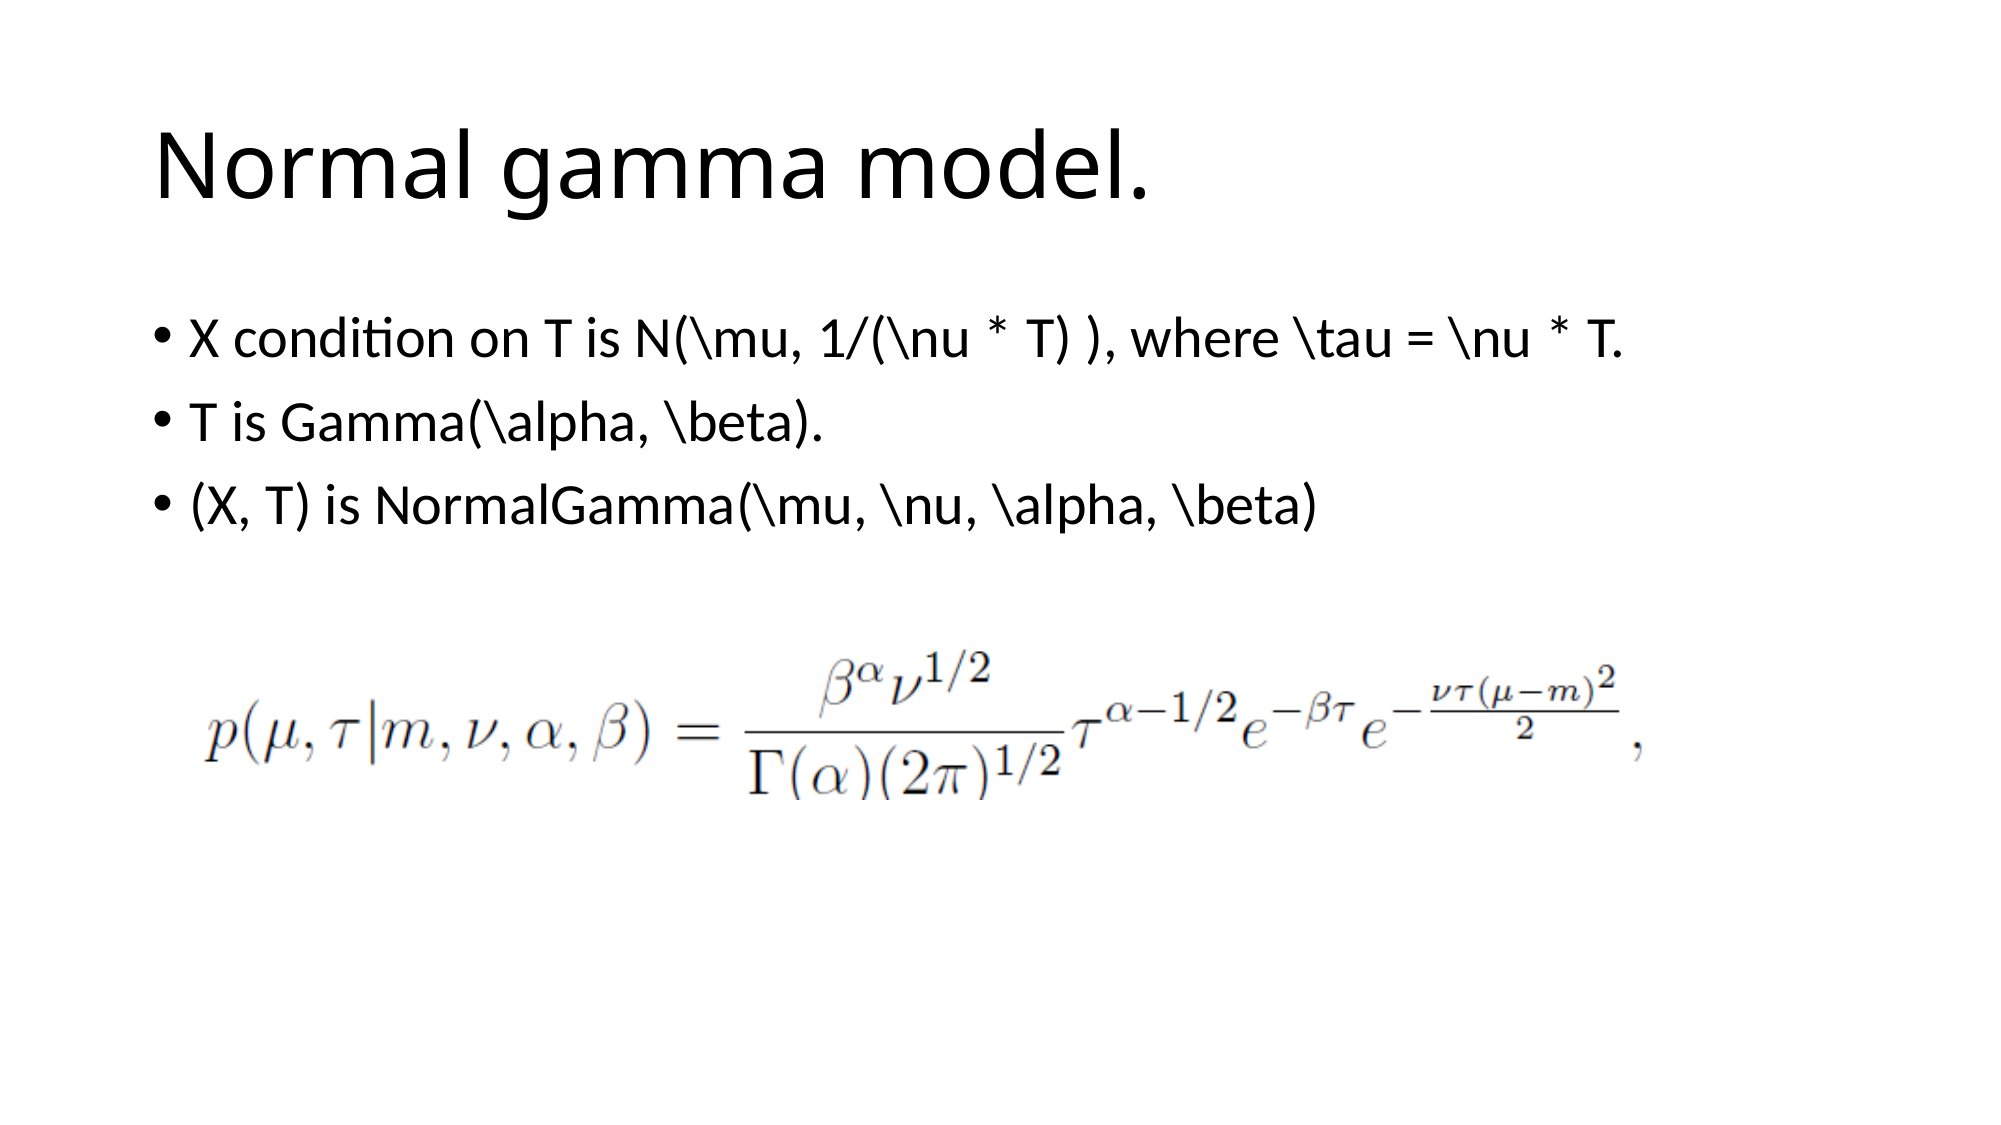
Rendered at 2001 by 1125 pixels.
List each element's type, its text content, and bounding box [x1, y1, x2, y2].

title Normal gamma model. [137, 59, 1863, 278]
picture [164, 631, 1657, 800]
list X condition on T is N(\mu, 1/(\nu * T) ), where \tau = \nu * T. T is Gamma(\alpha, \beta). (X, T) is NormalGamma(\mu, \nu, \alpha, \beta) [137, 299, 1863, 1014]
